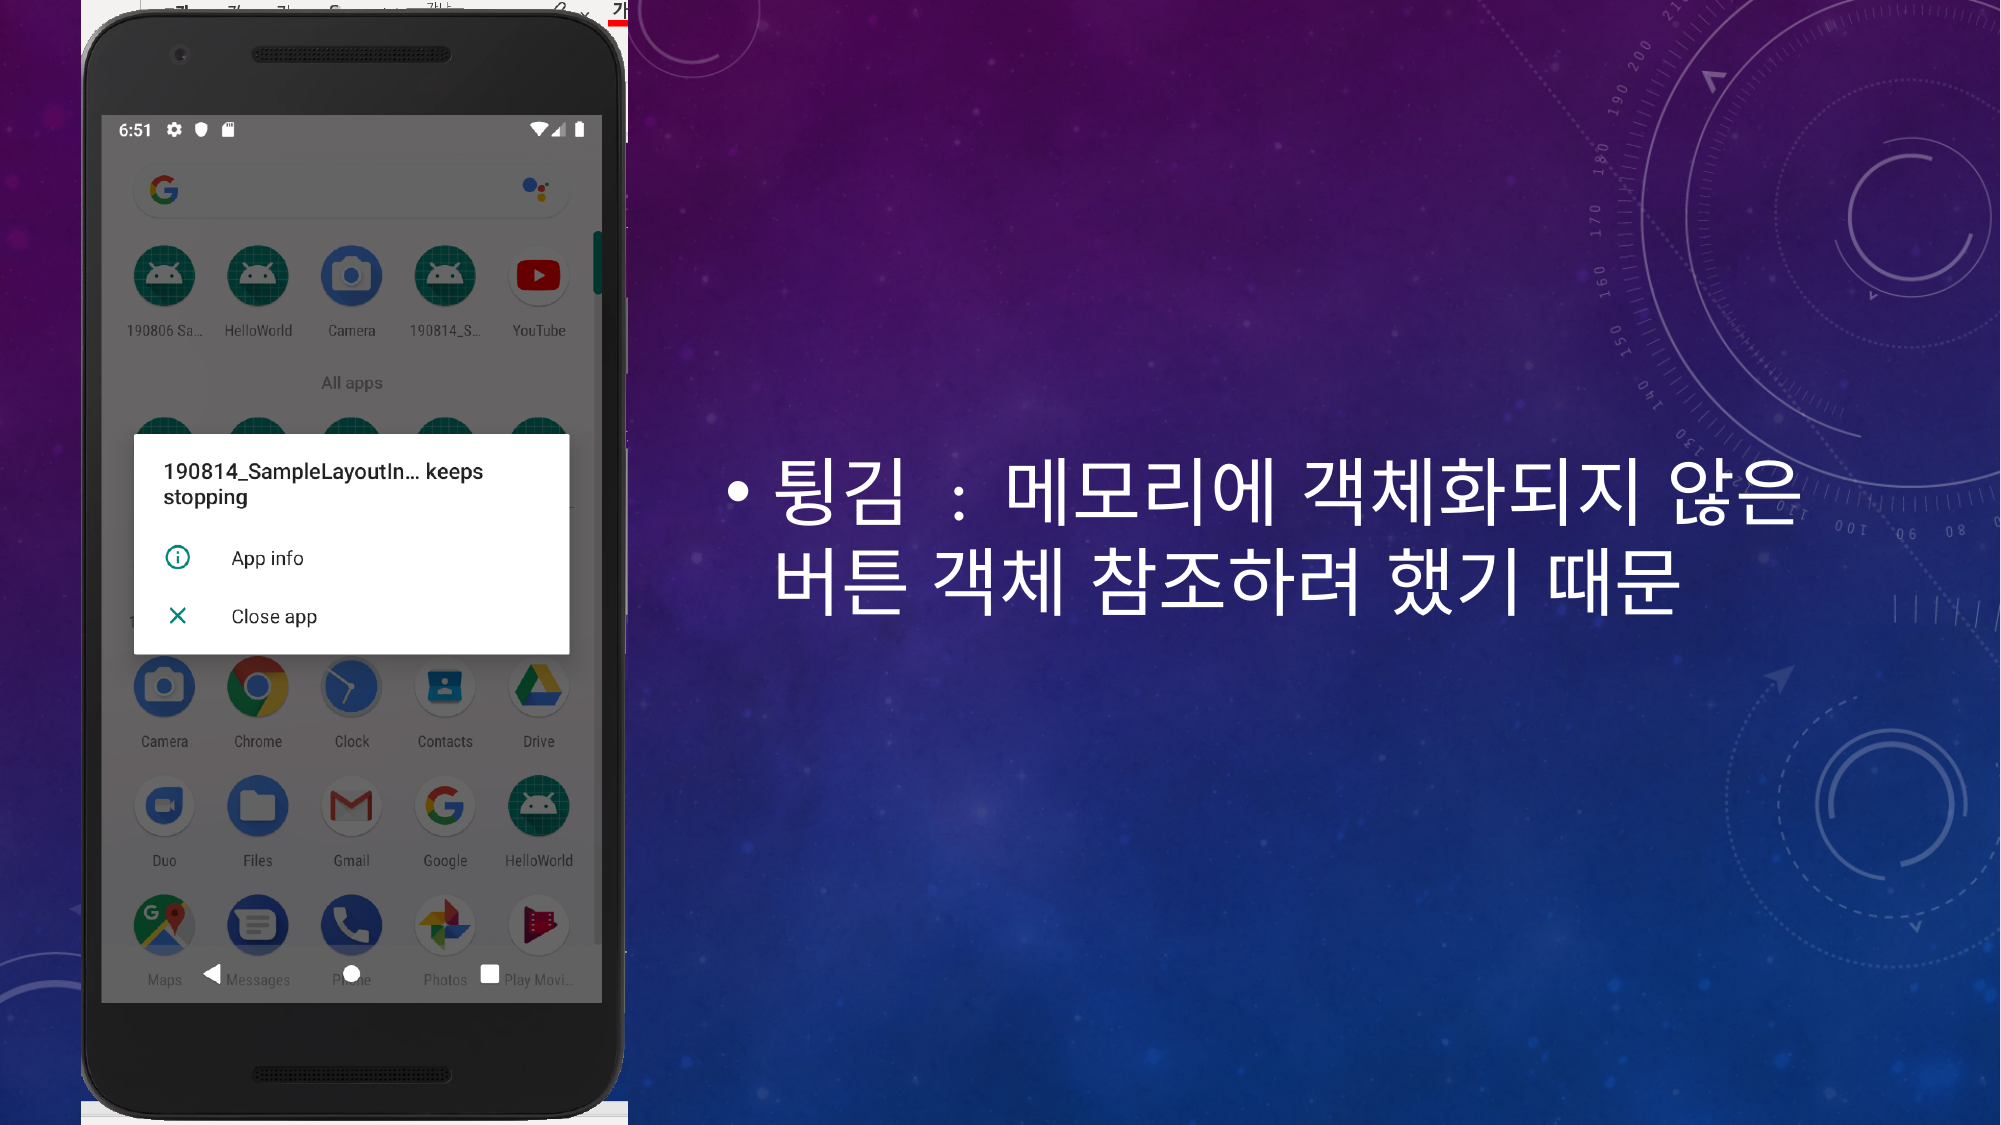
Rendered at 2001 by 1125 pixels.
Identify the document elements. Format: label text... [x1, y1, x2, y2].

picture [0, 0, 2001, 1125]
list 튕김 : 메모리에 객체화되지 않은 버튼 객체 참조하려 했기 때문 [710, 236, 1891, 836]
